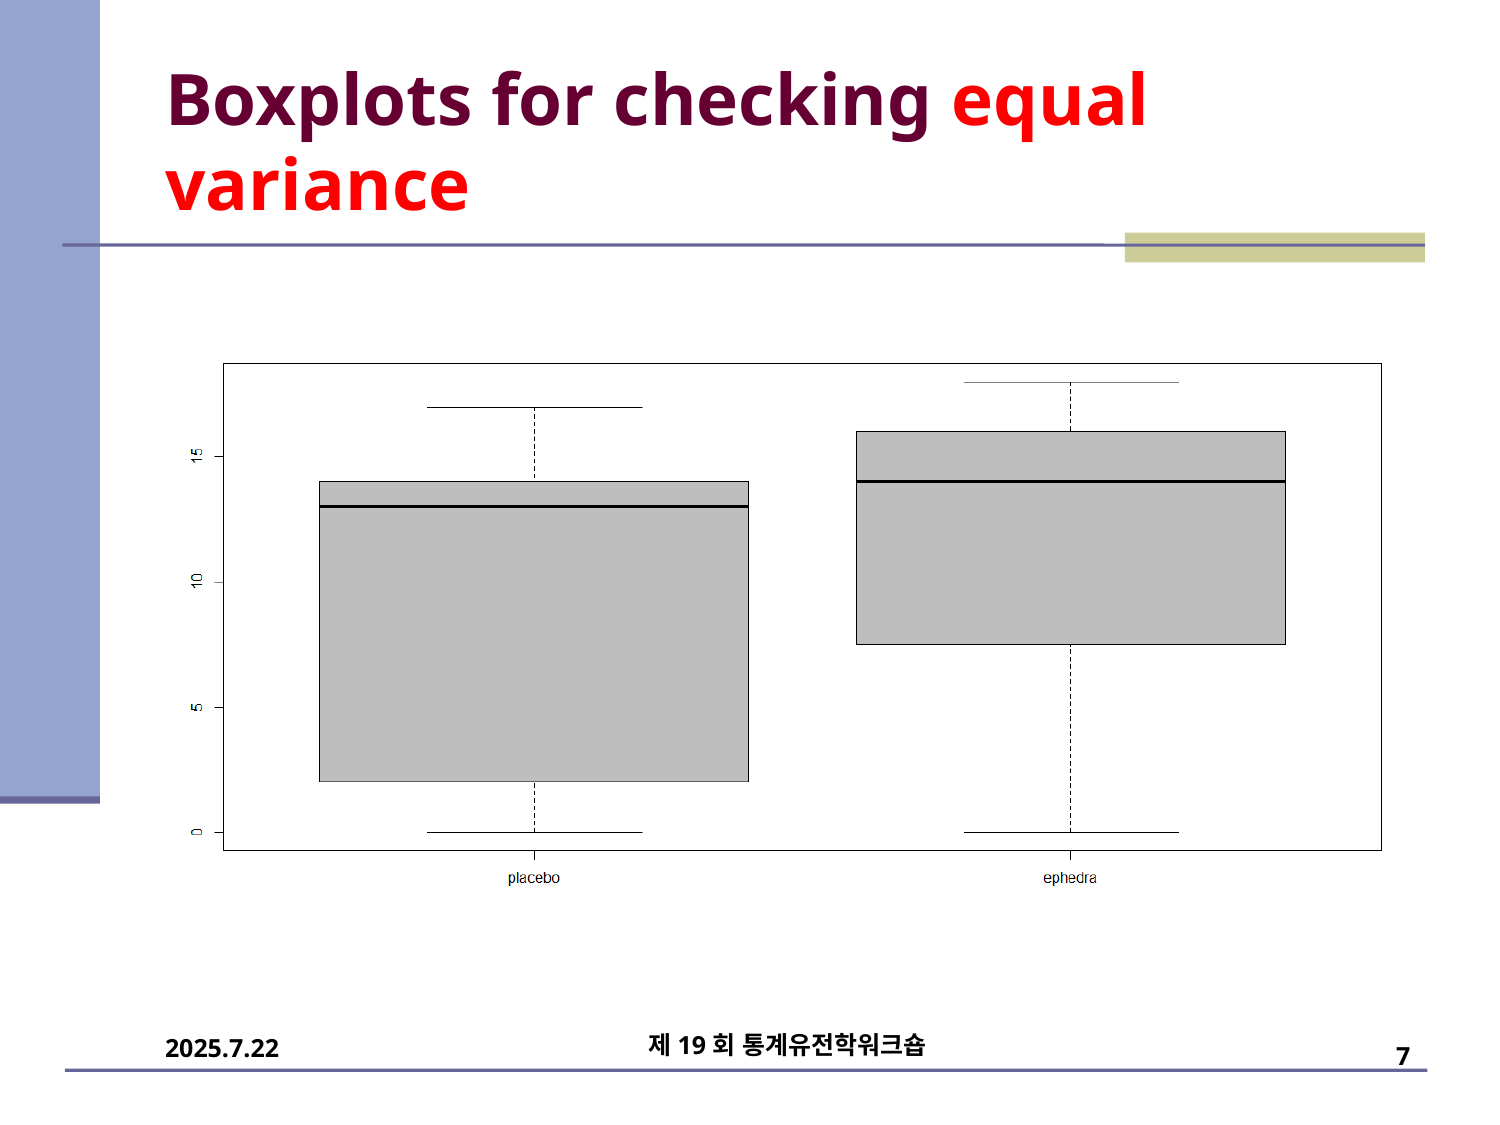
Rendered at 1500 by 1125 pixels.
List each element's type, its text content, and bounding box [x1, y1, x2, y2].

title Boxplots for checking equal variance [149, 45, 1426, 234]
footer 제19회 통계유전학워크숍 [543, 1022, 1032, 1098]
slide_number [149, 1025, 476, 1101]
slide_number 7 [1112, 1033, 1425, 1063]
picture [149, 290, 1419, 941]
